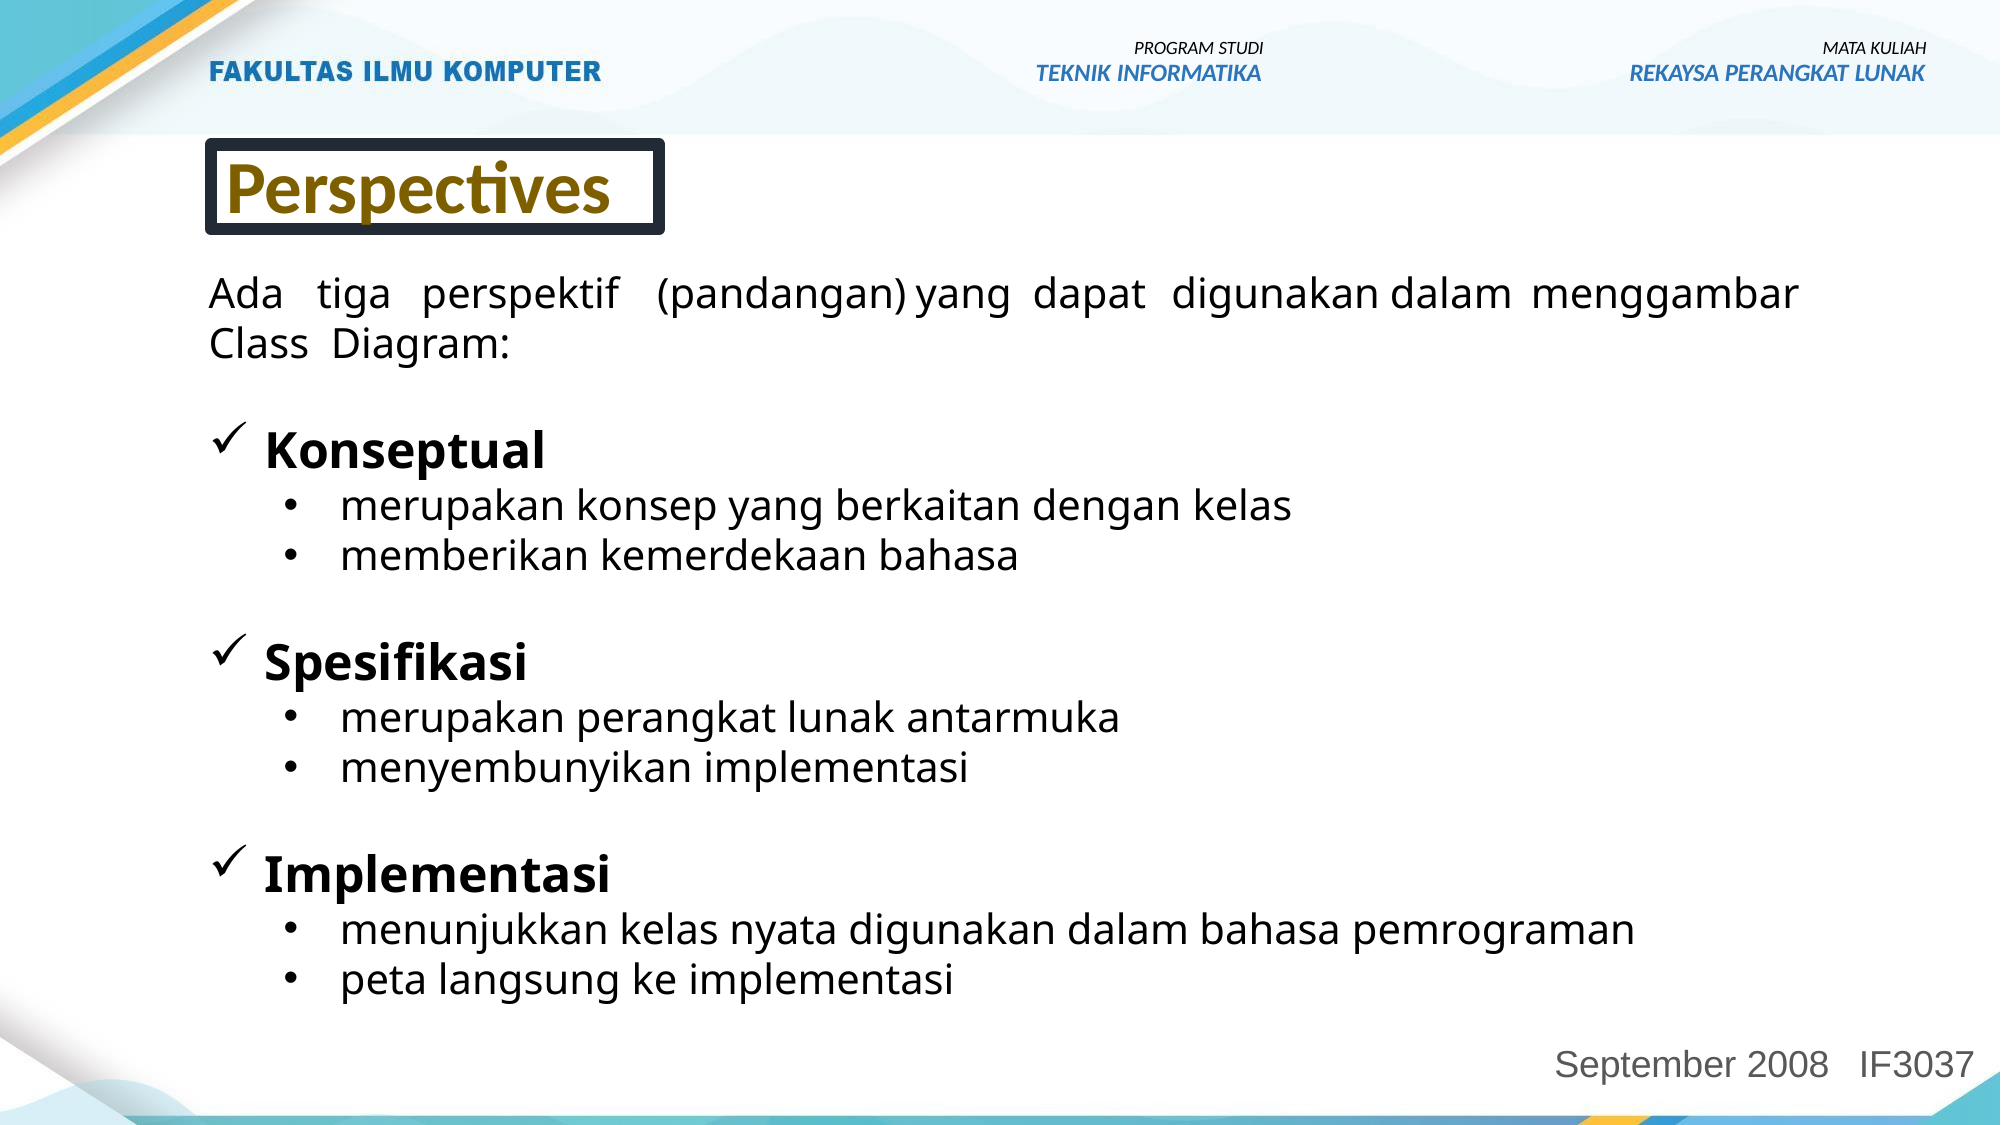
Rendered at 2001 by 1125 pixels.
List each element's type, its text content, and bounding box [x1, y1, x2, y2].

footer IF3037 [1856, 1041, 1978, 1125]
text_box Ada tiga perspektif (pandangan) yang dapat digunakan dalam menggambar Class Diagram: Konseptual merupakan konsep yang berkaitan dengan kelas memberikan kemerdekaan bahasa Spesifikasi merupakan perangkat lunak antarmuka menyembunyikan implementasi Implementasi menunjukkan kelas nyata digunakan dalam bahasa pemrograman peta langsung ke implementasi [206, 265, 1901, 1003]
text_box PROGRAM STUDI TEKNIK INFORMATIKA [1033, 35, 1268, 87]
text_box Perspectives [211, 144, 659, 230]
picture [0, 0, 2000, 1125]
text_box MATA KULIAH REKAYSA PERANGKAT LUNAK [1627, 35, 1933, 87]
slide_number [1552, 1041, 1834, 1125]
